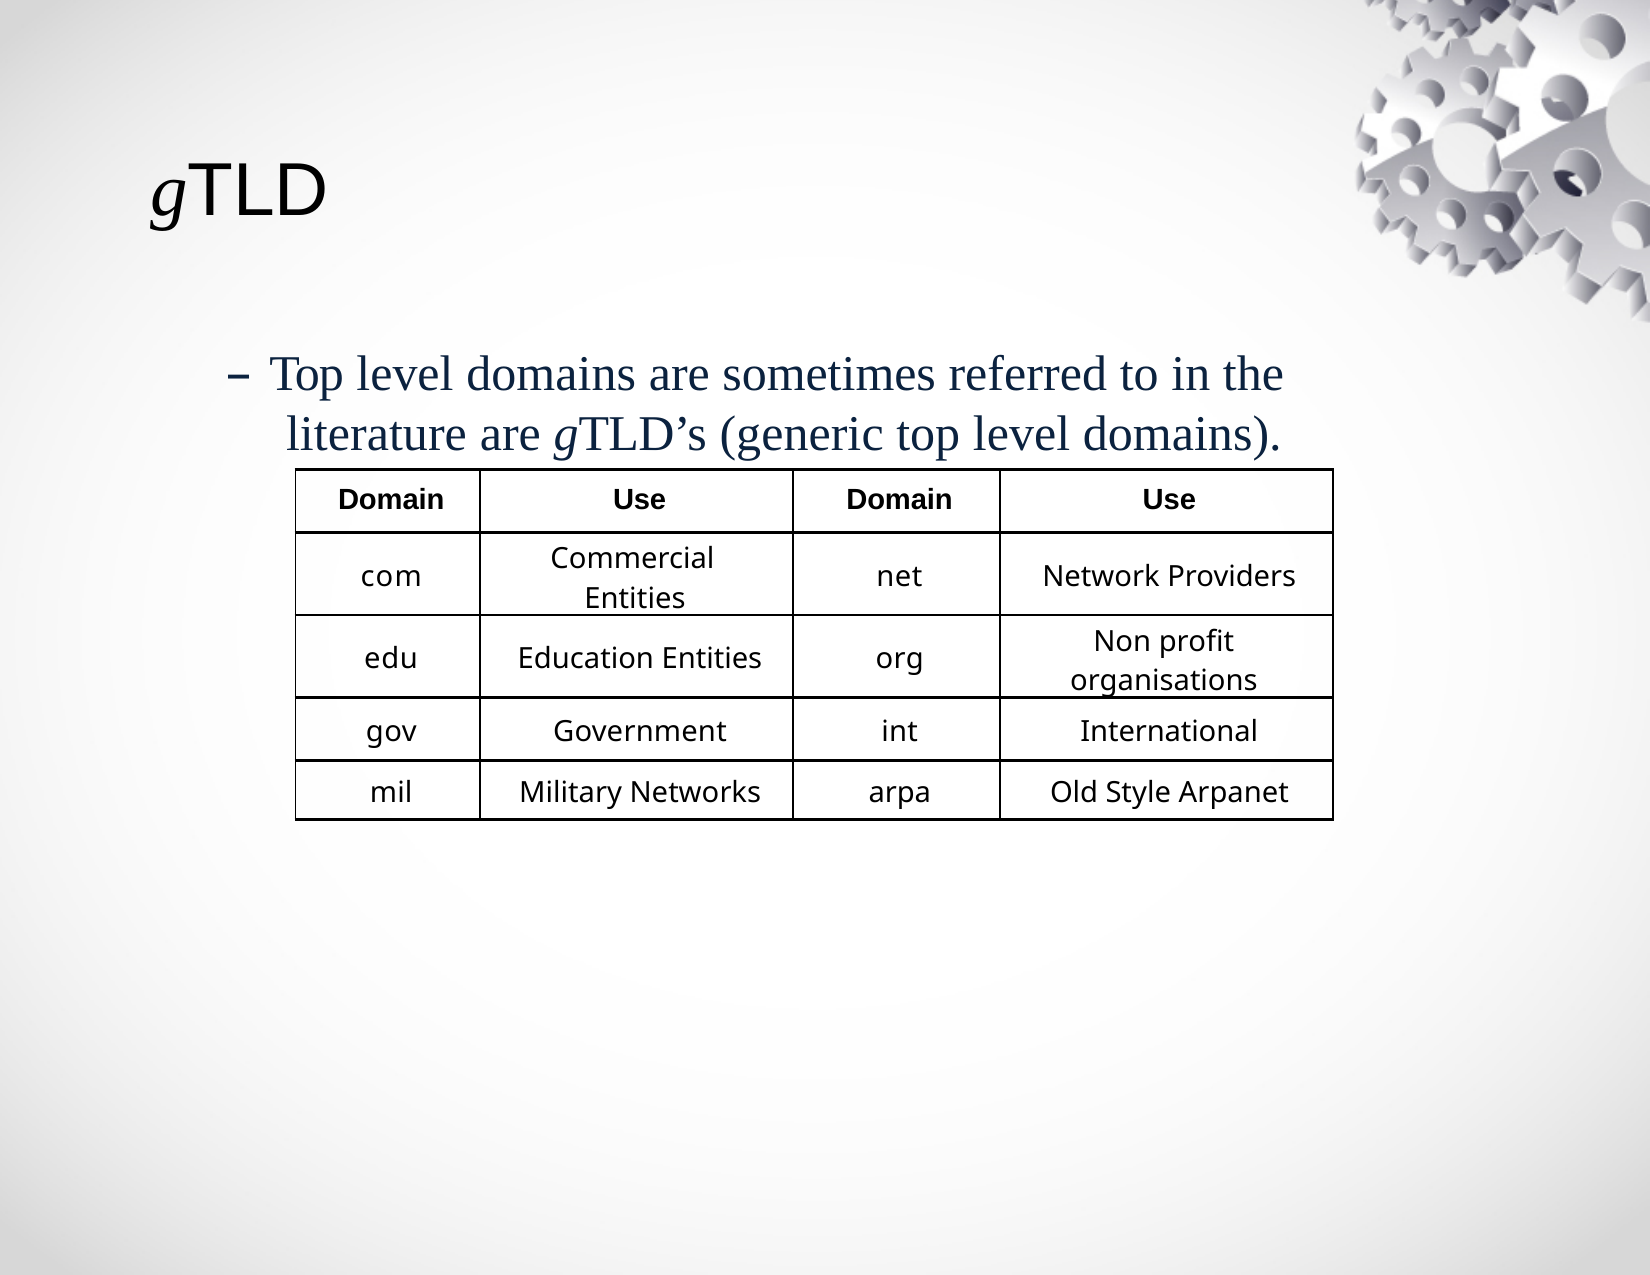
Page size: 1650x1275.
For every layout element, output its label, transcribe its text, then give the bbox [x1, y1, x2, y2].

table_cell Old Style Arpanet [1001, 762, 1332, 818]
table_cell International [1001, 699, 1332, 759]
table_cell mil [296, 762, 479, 818]
table_cell Government [481, 699, 792, 759]
table_header Use [481, 471, 792, 531]
table_header Use [1001, 471, 1332, 531]
table_cell org [794, 616, 999, 696]
table_cell com [296, 534, 479, 614]
table_cell net [794, 534, 999, 614]
table_cell Network Providers [1001, 534, 1332, 614]
table_cell arpa [794, 762, 999, 818]
table_cell edu [296, 616, 479, 696]
picture [0, 0, 1650, 1275]
text_box – Top level domains are sometimes referred to in the literature are gTLD’s (generic top level domains). [224, 338, 1291, 461]
table_cell Education Entities [481, 616, 792, 696]
table_cell int [794, 699, 999, 759]
table_header Domain [794, 471, 999, 531]
table_cell Commercial Entities [481, 534, 792, 614]
table_header Domain [296, 471, 479, 531]
table_cell Military Networks [481, 762, 792, 818]
table_cell Non profit organisations [1001, 616, 1332, 696]
title gTLD [147, 77, 336, 293]
table_cell gov [296, 699, 479, 759]
